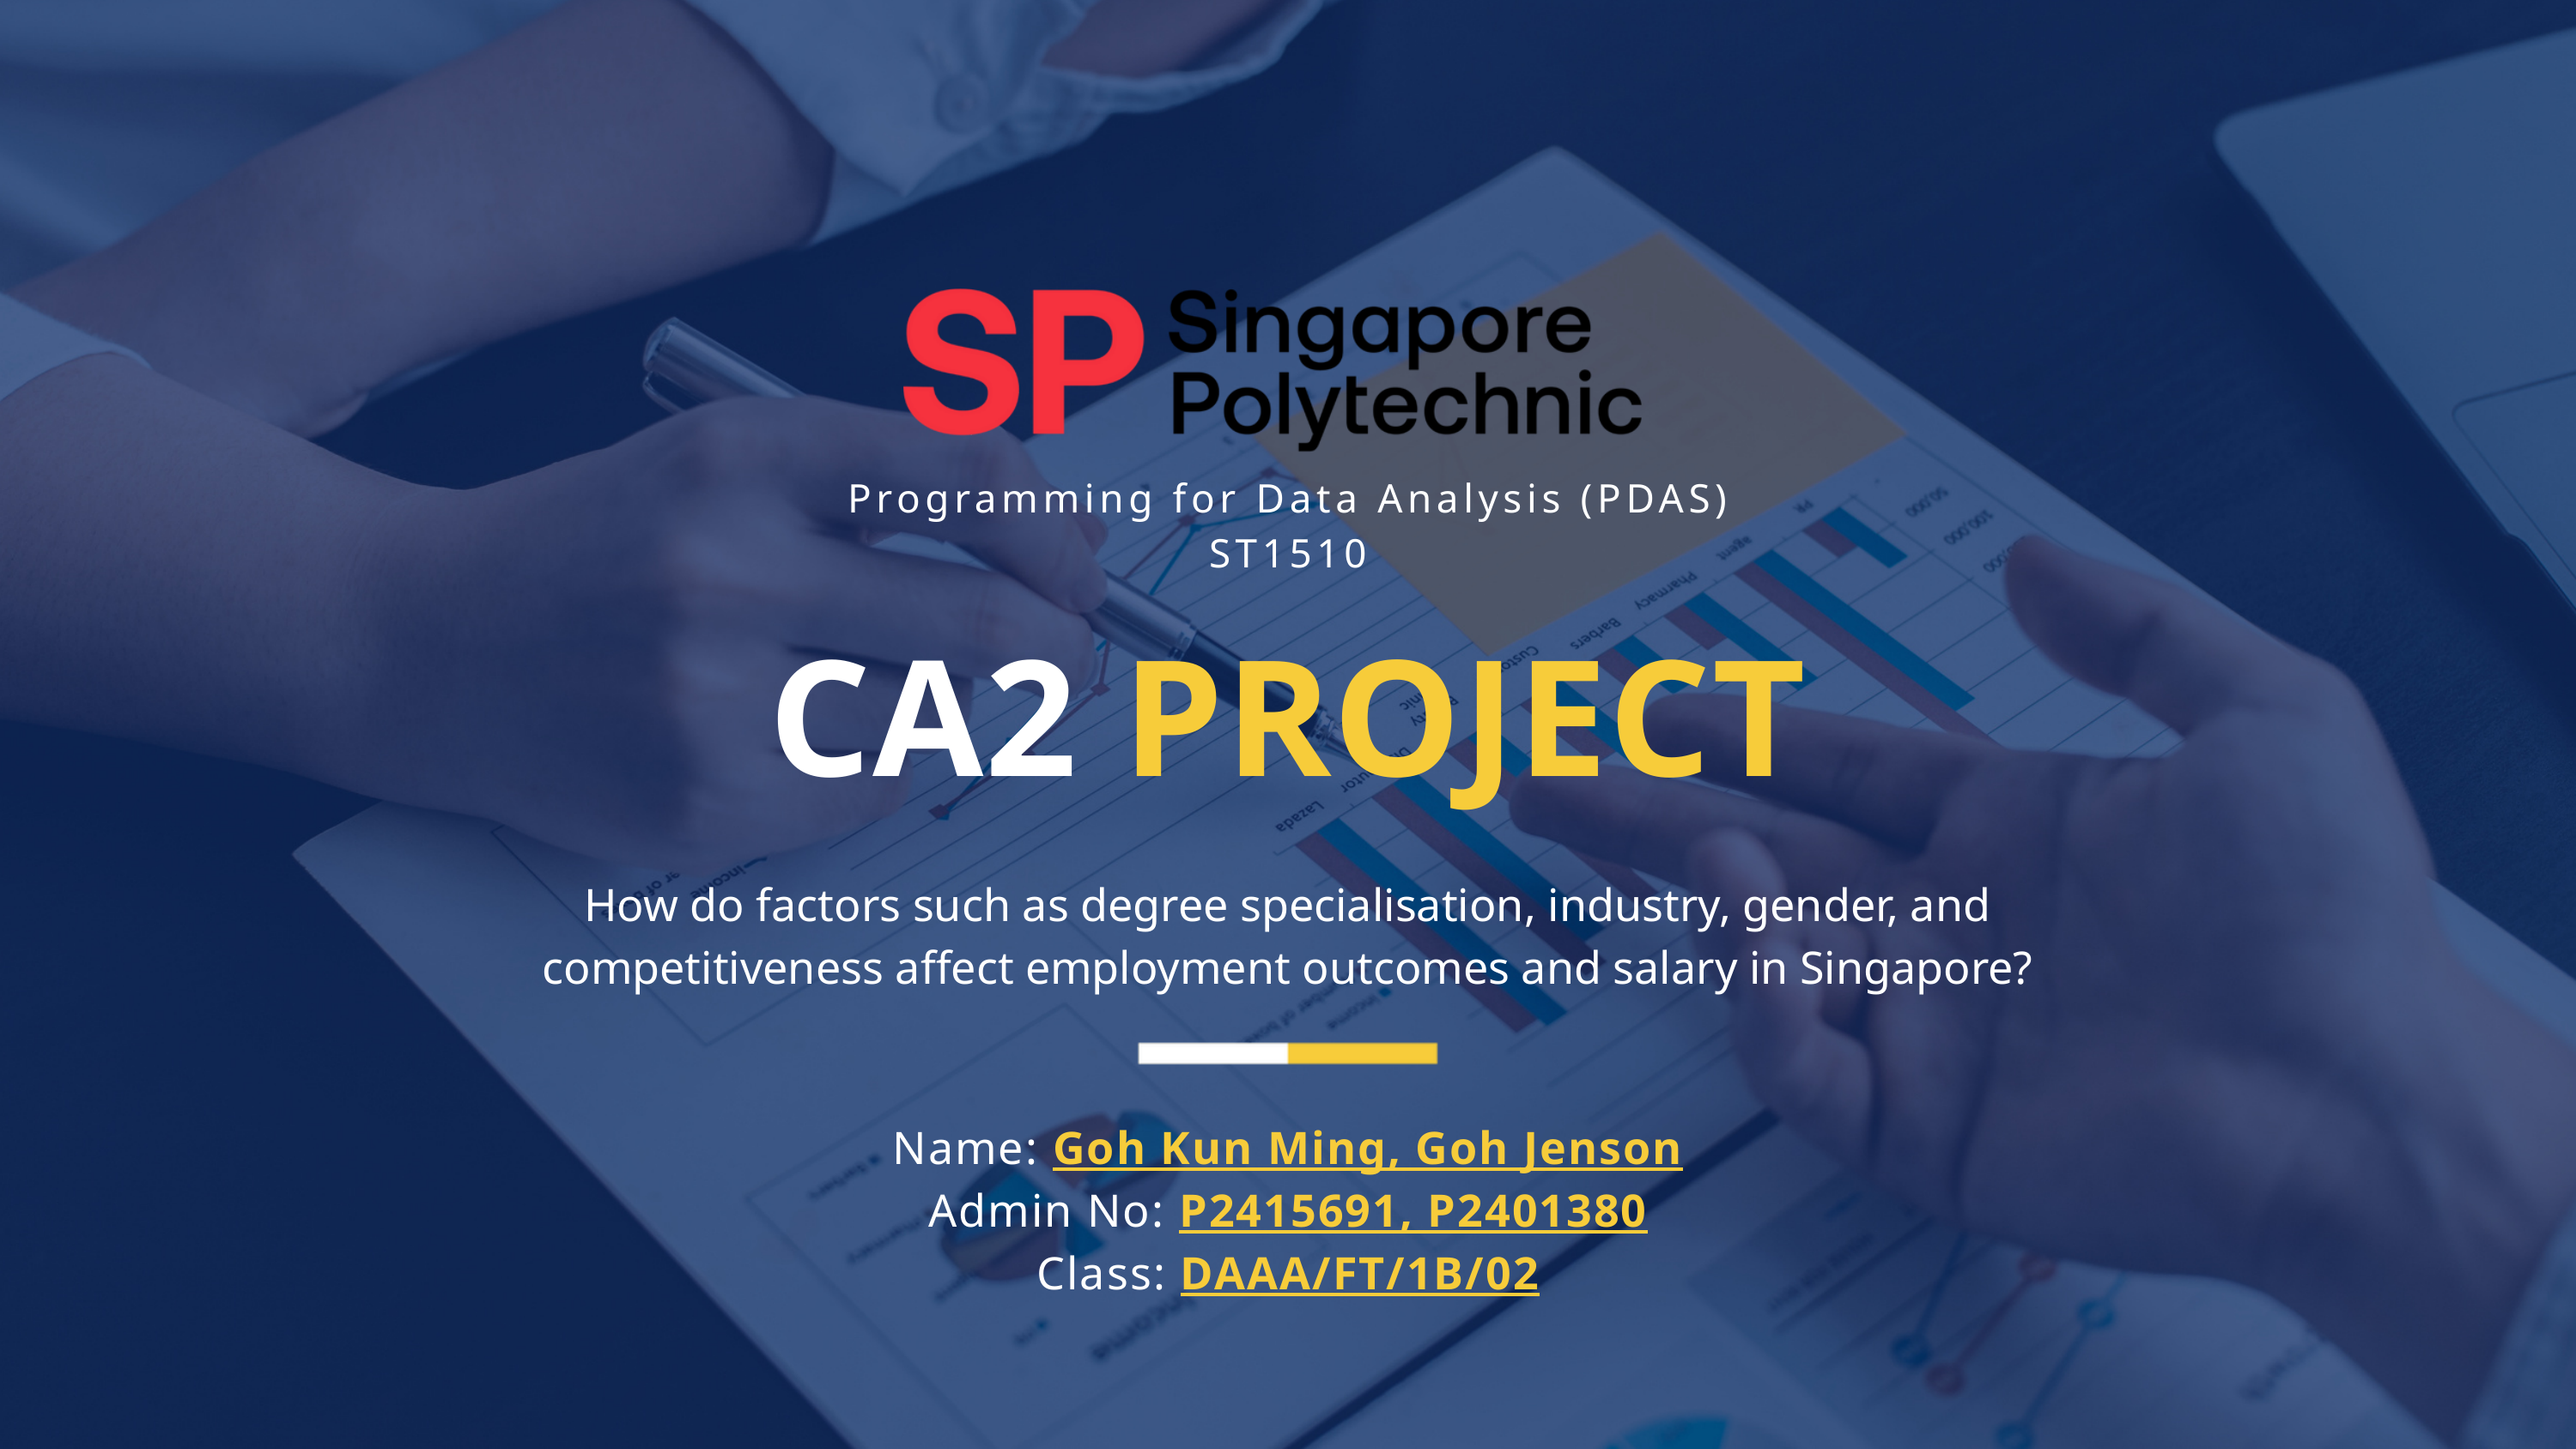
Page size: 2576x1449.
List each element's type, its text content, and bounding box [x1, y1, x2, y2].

text_box How do factors such as degree specialisation, industry, gender, and competitiveness affect employment outcomes and salary in Singapore? [532, 867, 2043, 993]
text_box CA2 PROJECT [727, 660, 1849, 809]
picture [1109, 1013, 1467, 1094]
text_box Name: Goh Kun Ming, Goh Jenson Admin No: P2415691, P2401380 Class: DAAA/FT/1B/02 [782, 1111, 1794, 1299]
text_box Programming for Data Analysis (PDAS) ST1510 [588, 465, 1987, 576]
text_box [903, 288, 1642, 452]
text_box [0, 0, 2576, 1449]
